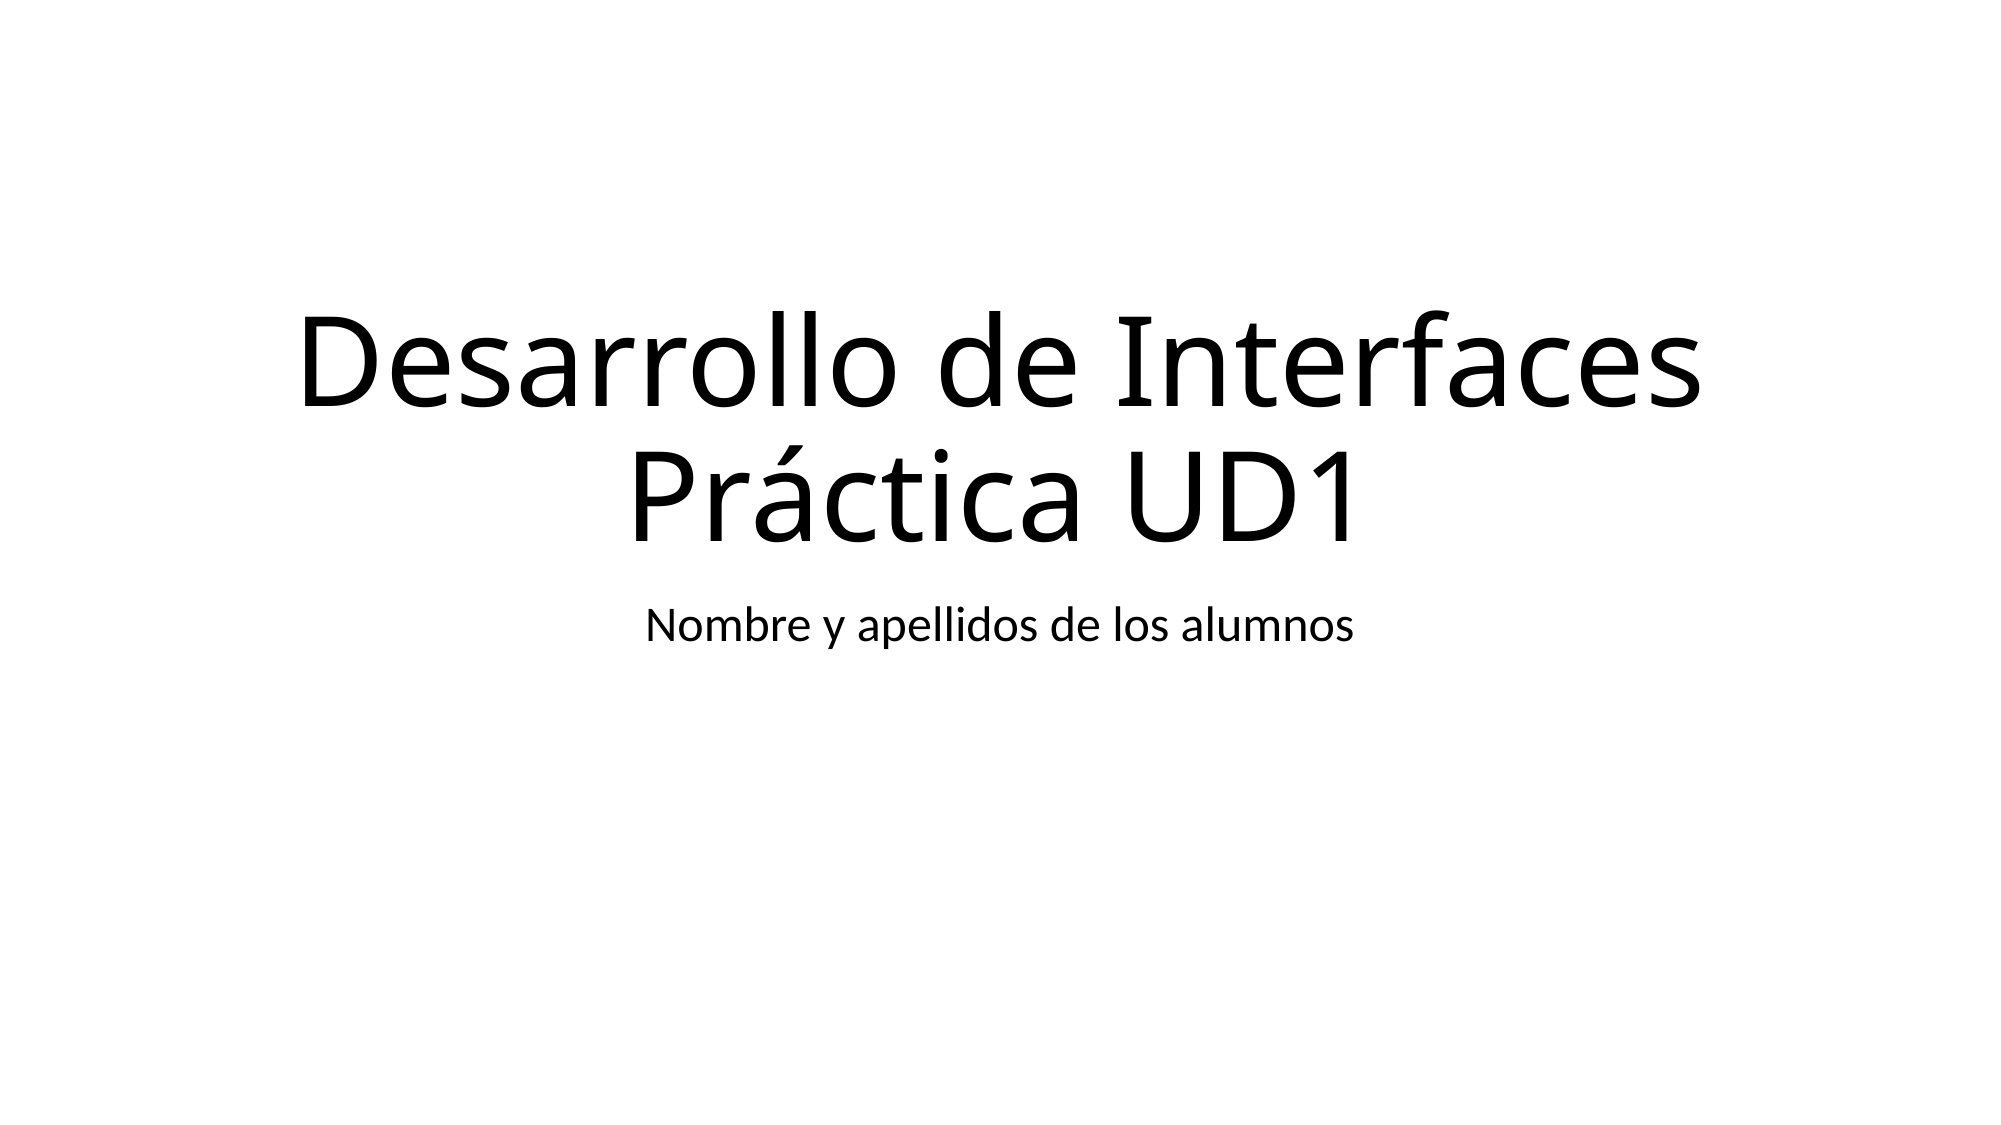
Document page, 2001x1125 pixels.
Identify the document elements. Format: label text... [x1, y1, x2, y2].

subtitle Nombre y apellidos de los alumnos [249, 590, 1750, 863]
title Desarrollo de Interfaces Práctica UD1 [249, 184, 1750, 576]
